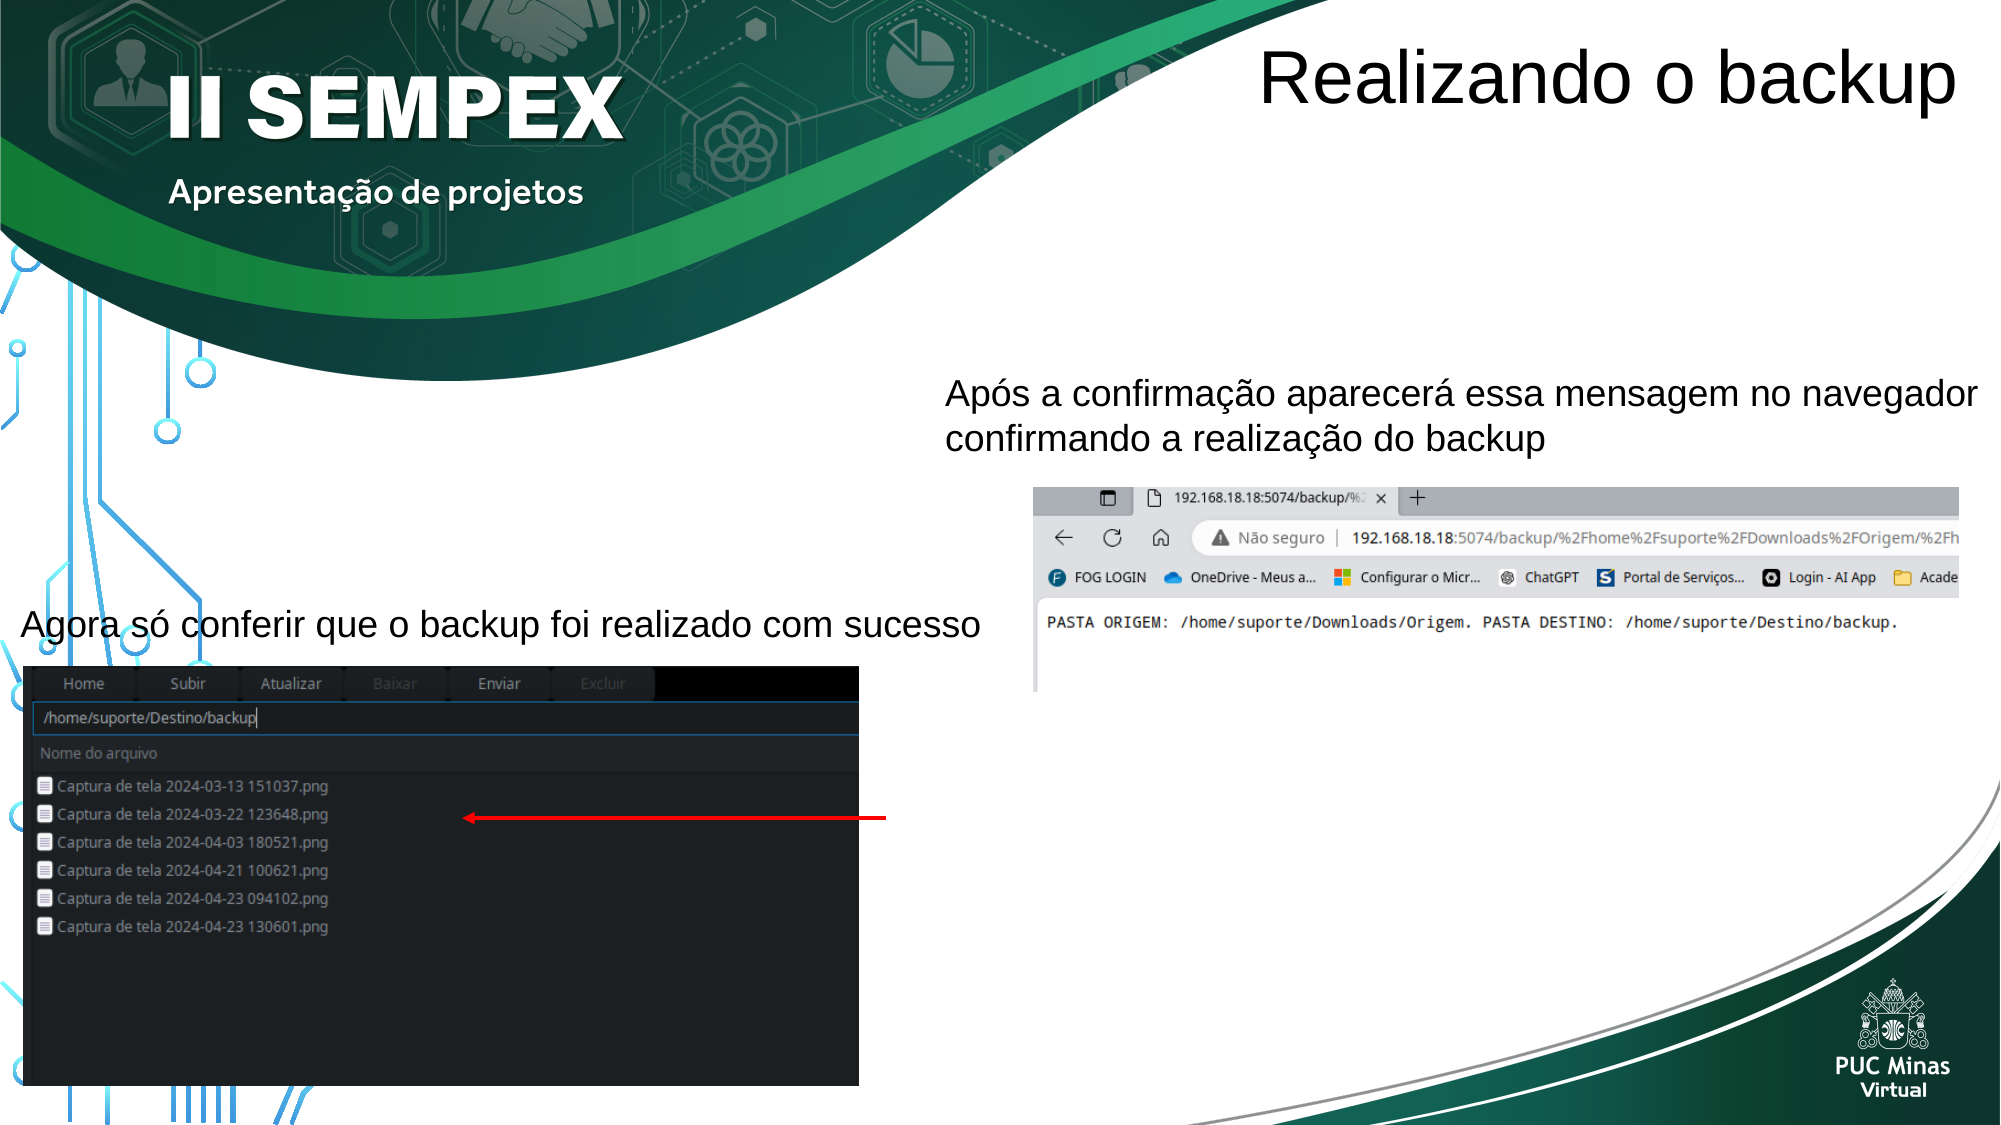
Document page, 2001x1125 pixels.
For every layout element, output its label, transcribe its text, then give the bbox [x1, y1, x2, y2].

text_box Realizando o backup [1333, 20, 1975, 126]
text_box Após a confirmação aparecerá essa mensagem no navegador confirmando a realização do backup [930, 361, 1994, 467]
picture [956, 743, 2000, 1125]
text_box Agora só conferir que o backup foi realizado com sucesso [5, 592, 997, 653]
picture [1033, 486, 1959, 692]
picture [23, 665, 859, 1086]
picture [0, 0, 1333, 382]
